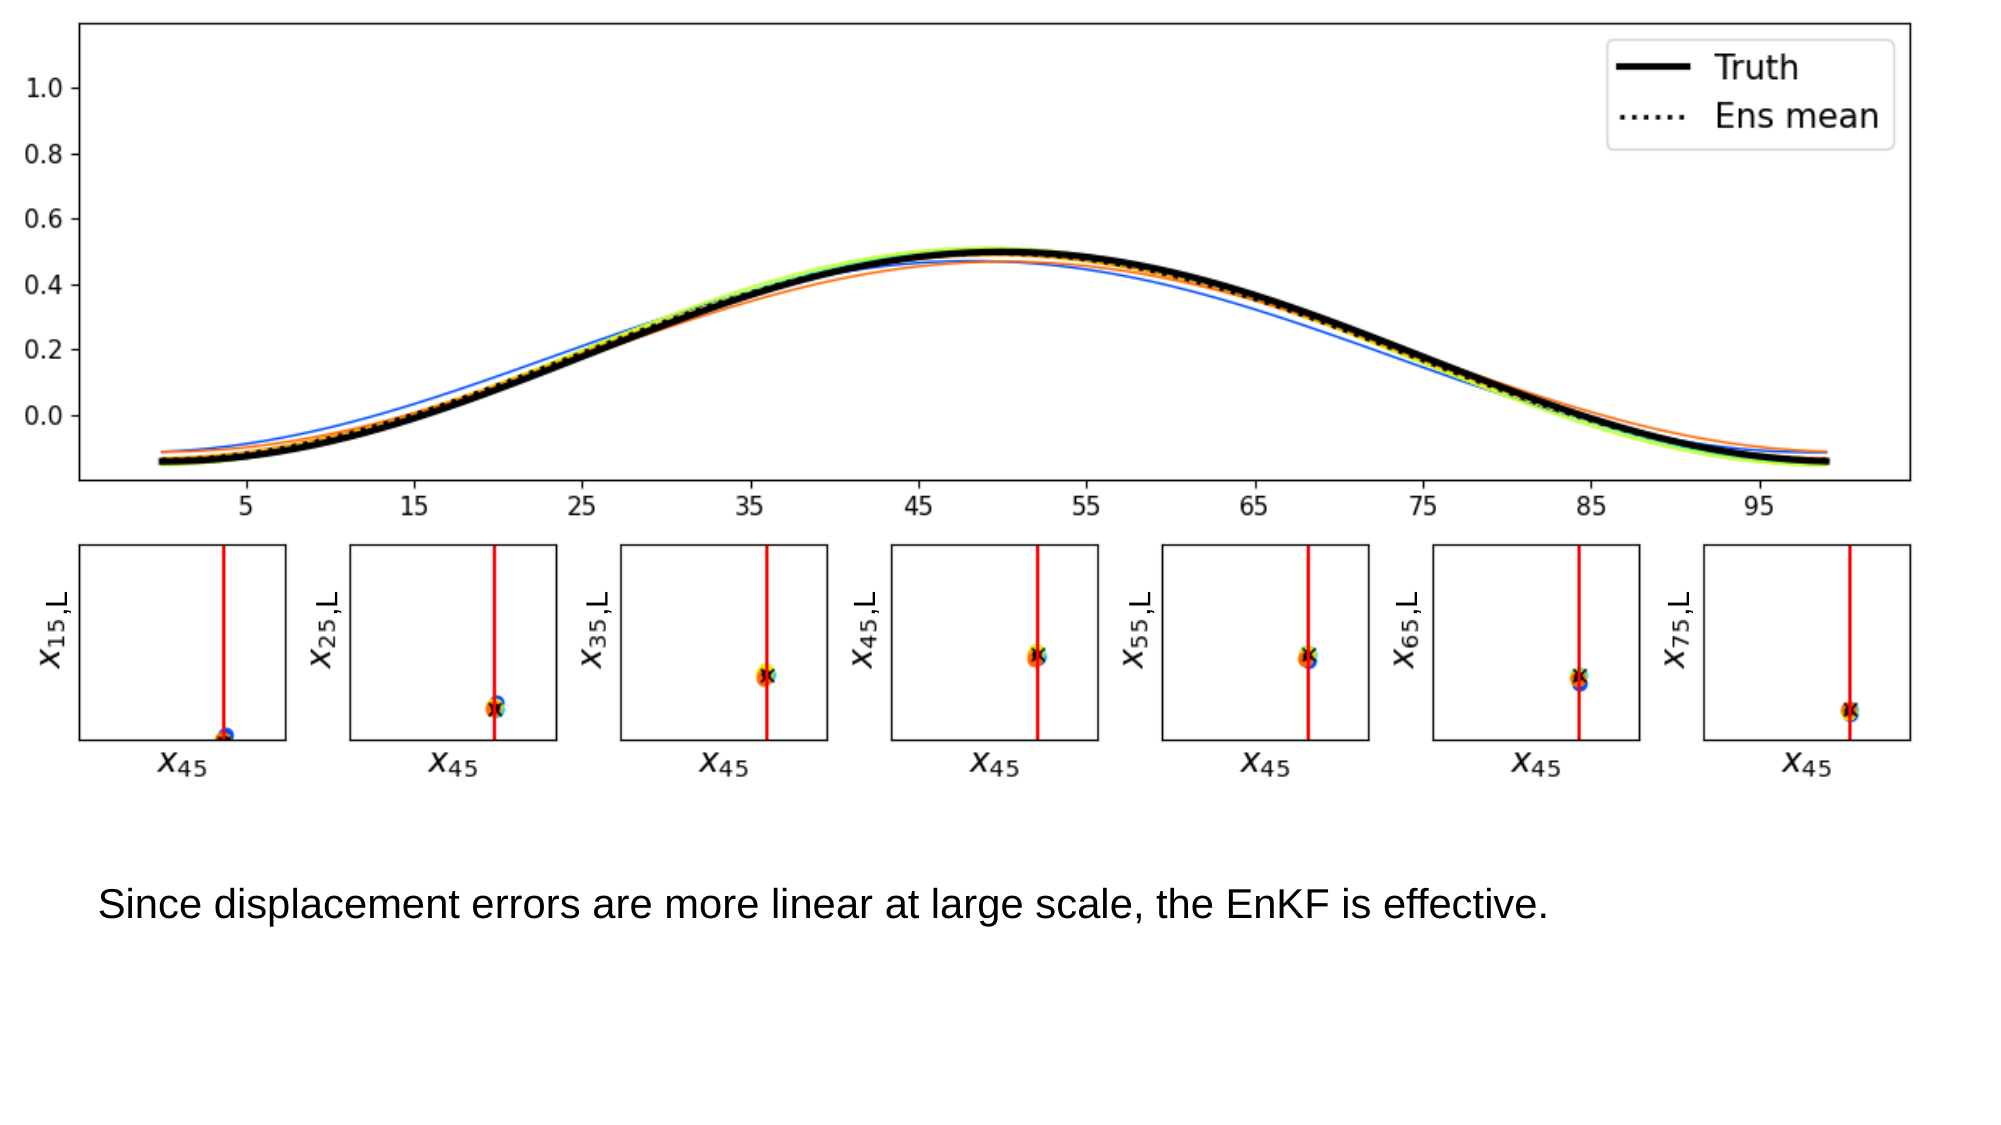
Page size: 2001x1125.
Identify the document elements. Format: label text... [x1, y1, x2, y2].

text_box Since displacement errors are more linear at large scale, the EnKF is effective. [77, 856, 1891, 1105]
picture [0, 0, 1934, 806]
